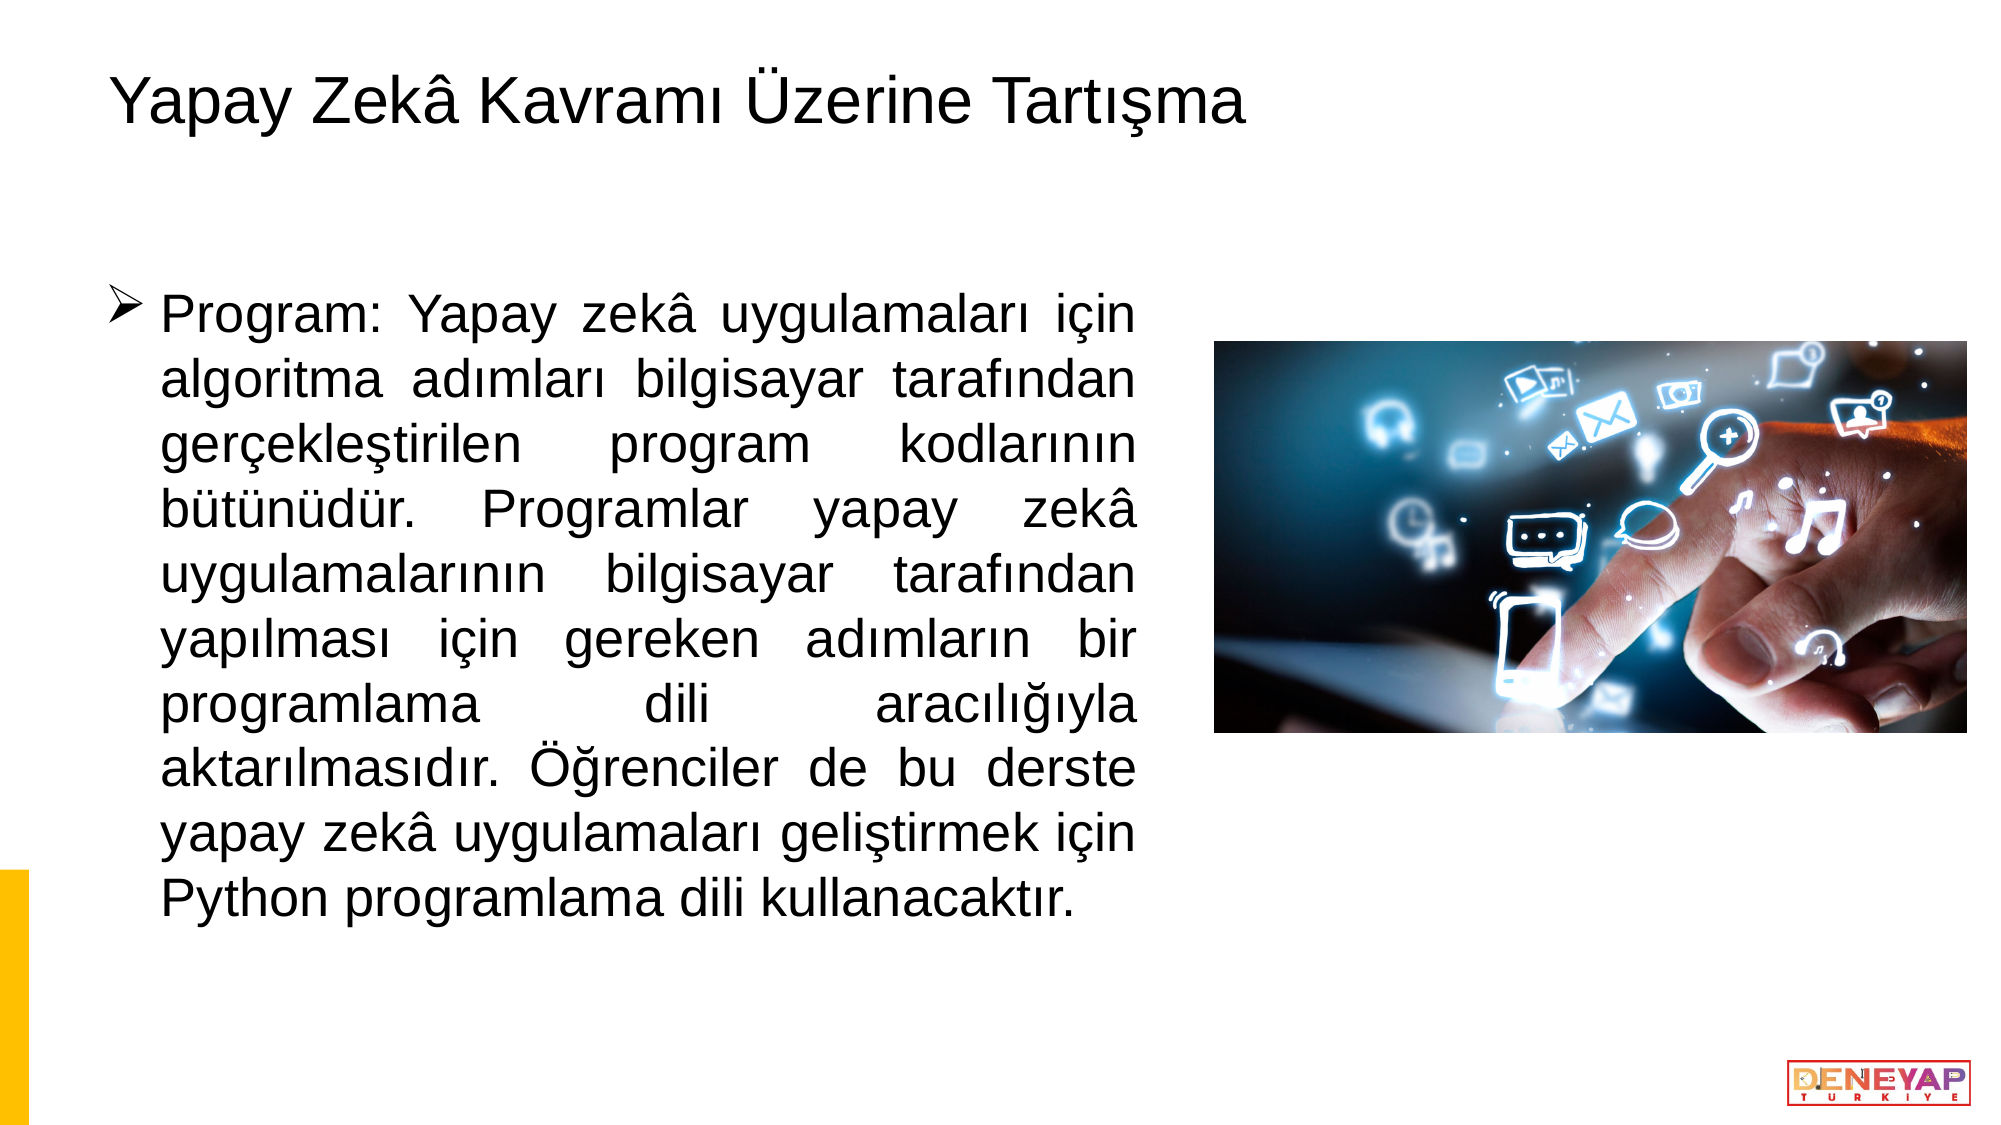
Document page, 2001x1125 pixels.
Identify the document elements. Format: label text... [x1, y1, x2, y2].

text_box Yapay Zekâ Kavramı Üzerine Tartışma [0, 49, 1375, 172]
picture [1787, 1059, 1971, 1106]
text_box Program: Yapay zekâ uygulamaları için algoritma adımları bilgisayar tarafından gerçekleştirilen program kodlarının bütünüdür. Programlar yapay zekâ uygulamalarının bilgisayar tarafından yapılması için gereken adımların bir programlama dili aracılığıyla aktarılmasıdır. Öğrenciler de bu derste yapay zekâ uygulamaları geliştirmek için Python programlama dili kullanacaktır. [89, 270, 1154, 936]
text_box [0, 869, 29, 1125]
picture [1214, 341, 1967, 734]
